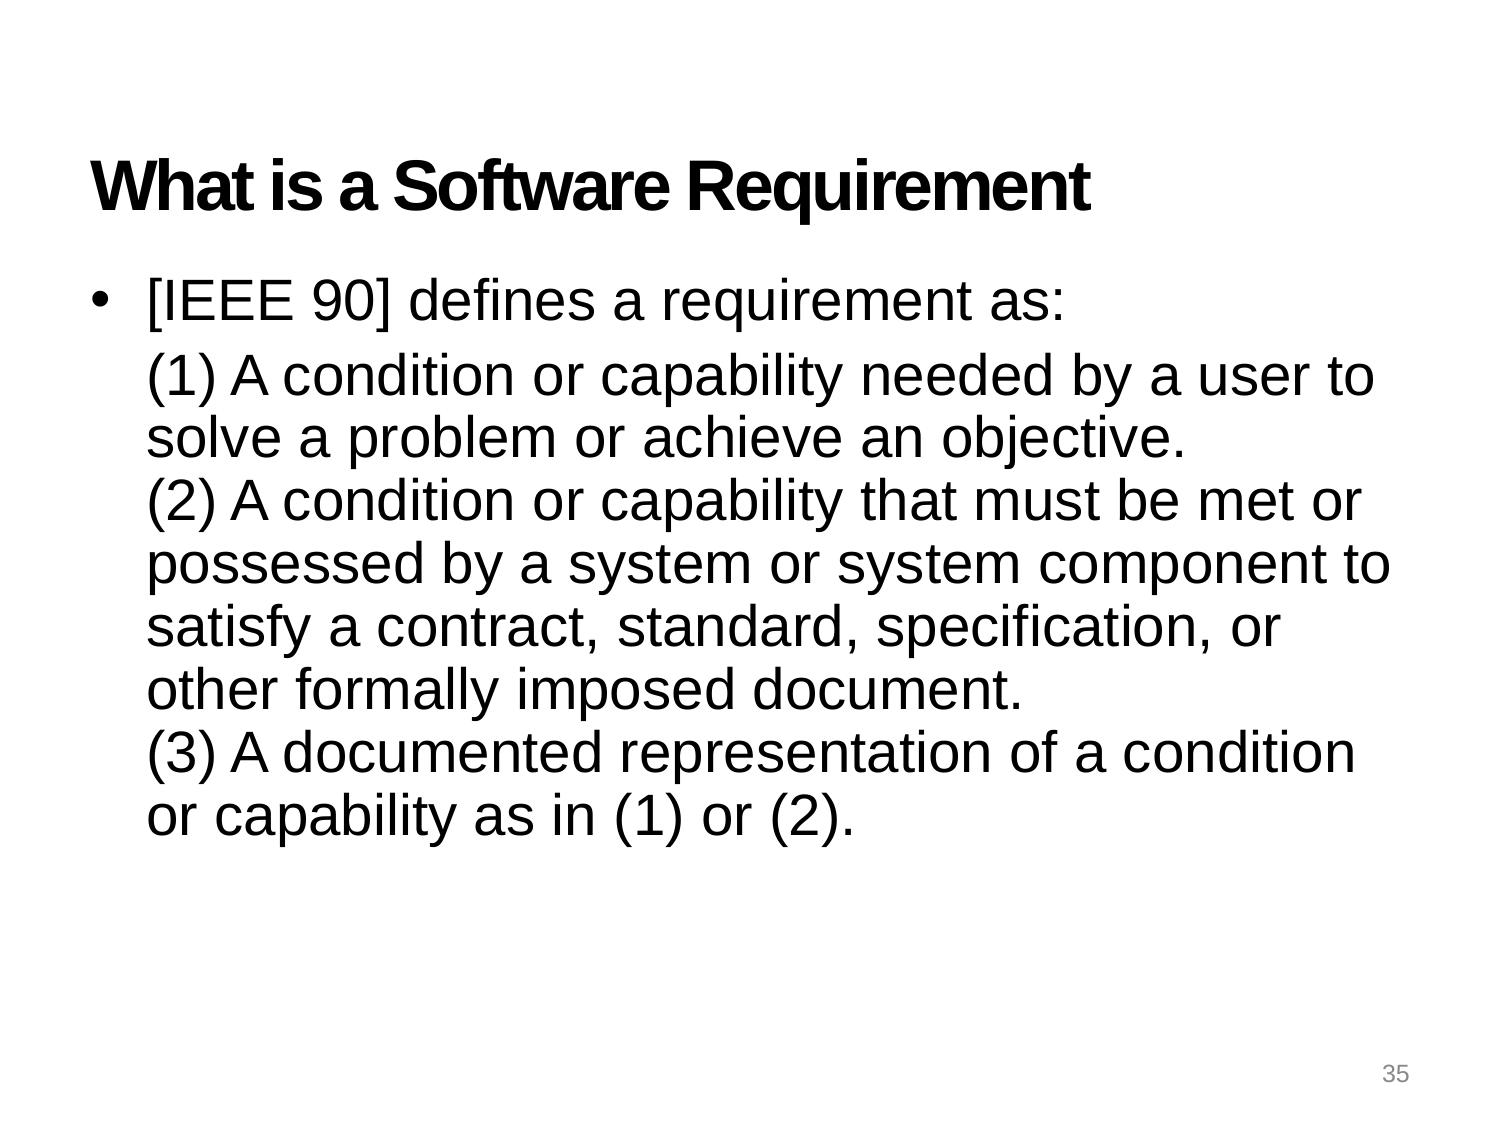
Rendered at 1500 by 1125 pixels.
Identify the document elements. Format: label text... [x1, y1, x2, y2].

slide_number 35 [1074, 1042, 1425, 1103]
list [IEEE 90] defines a requirement as: (1) A condition or capability needed by a user to solve a problem or achieve an objective. (2) A condition or capability that must be met or possessed by a system or system component to satisfy a contract, standard, specification, or other formally imposed document. (3) A documented representation of a condition or capability as in (1) or (2). [75, 262, 1425, 1005]
title What is a Software Requirement [75, 45, 1425, 233]
